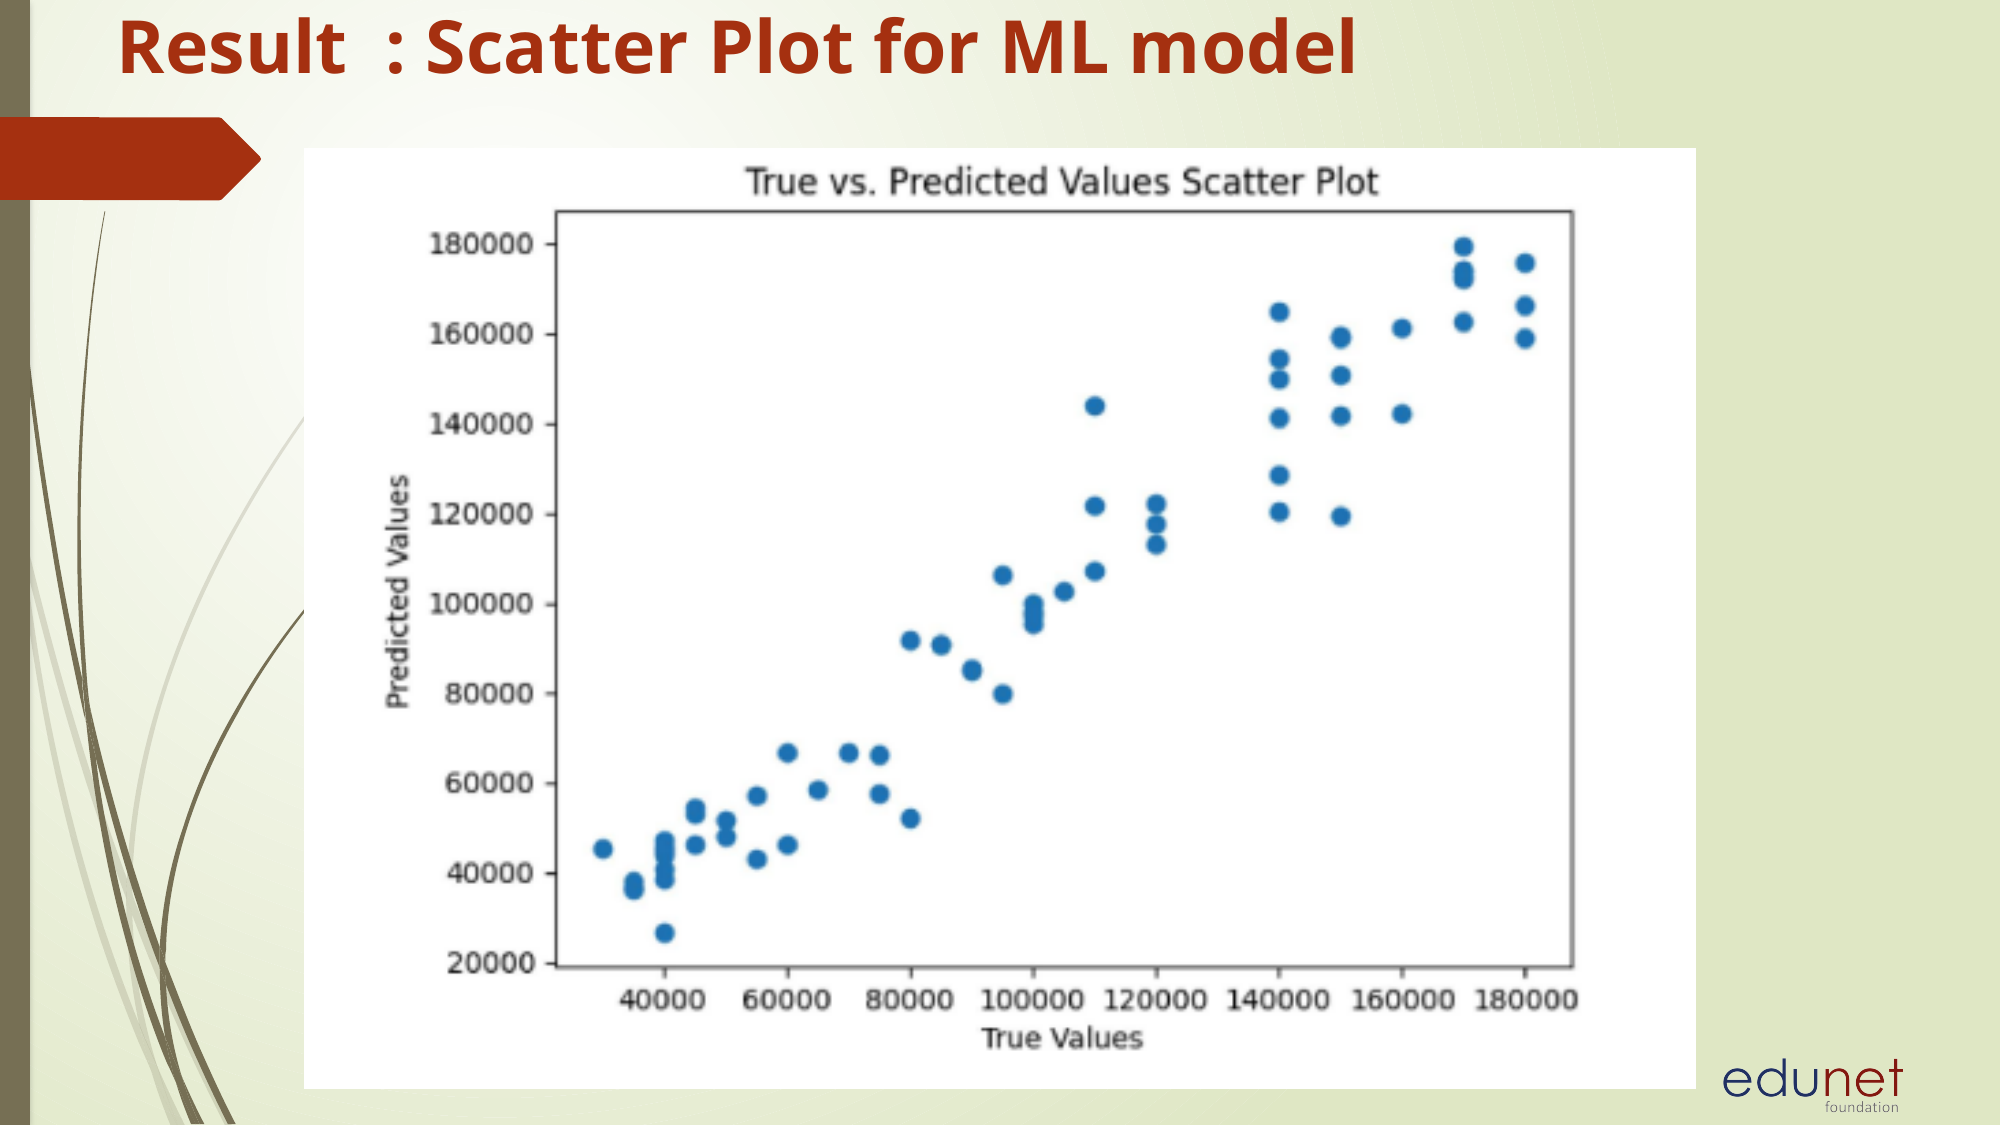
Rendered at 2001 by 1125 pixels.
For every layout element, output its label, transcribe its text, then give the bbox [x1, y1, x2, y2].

picture [304, 148, 1696, 1090]
title Result : Scatter Plot for ML model [101, 0, 1564, 98]
picture [1719, 1056, 1905, 1116]
